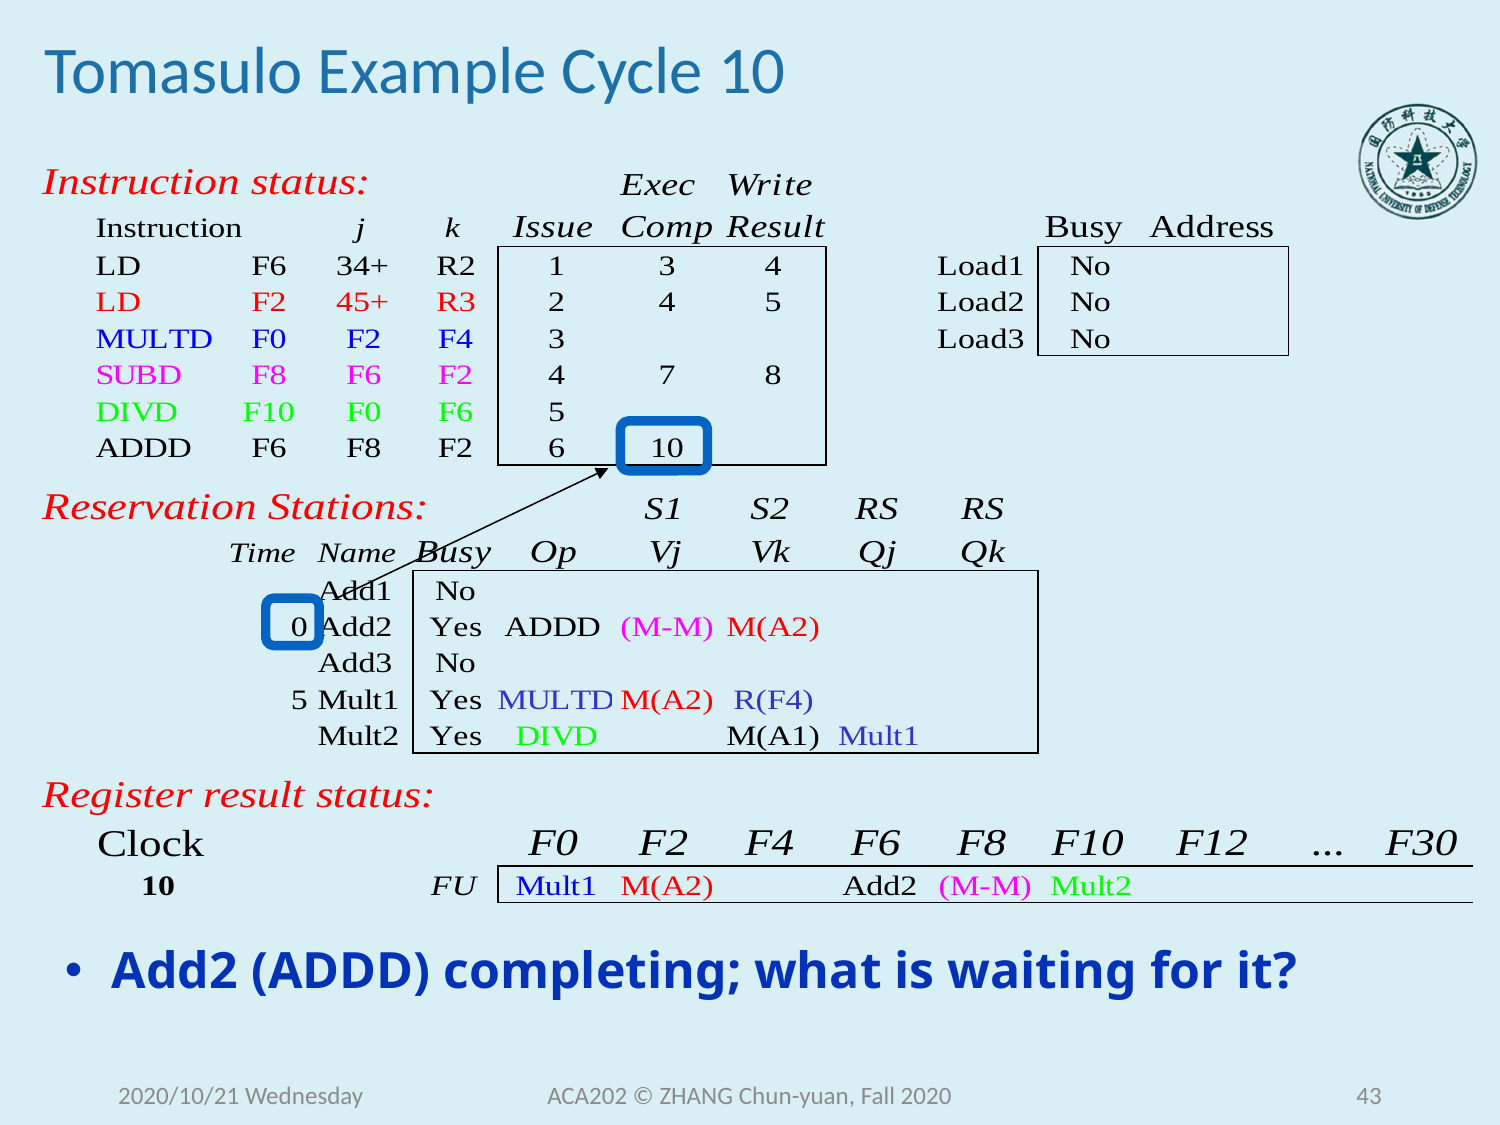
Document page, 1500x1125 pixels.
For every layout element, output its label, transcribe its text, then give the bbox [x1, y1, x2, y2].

footer ACA202 © ZHANG Chun-yuan, Fall 2020 [496, 1064, 1004, 1125]
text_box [34, 156, 1475, 976]
title Tomasulo Example Cycle 10 [29, 19, 1471, 126]
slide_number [103, 1064, 441, 1125]
slide_number 43 [1059, 1064, 1397, 1125]
text_box Add2 (ADDD) completing; what is waiting for it? [50, 976, 1444, 1024]
picture [1354, 102, 1480, 224]
